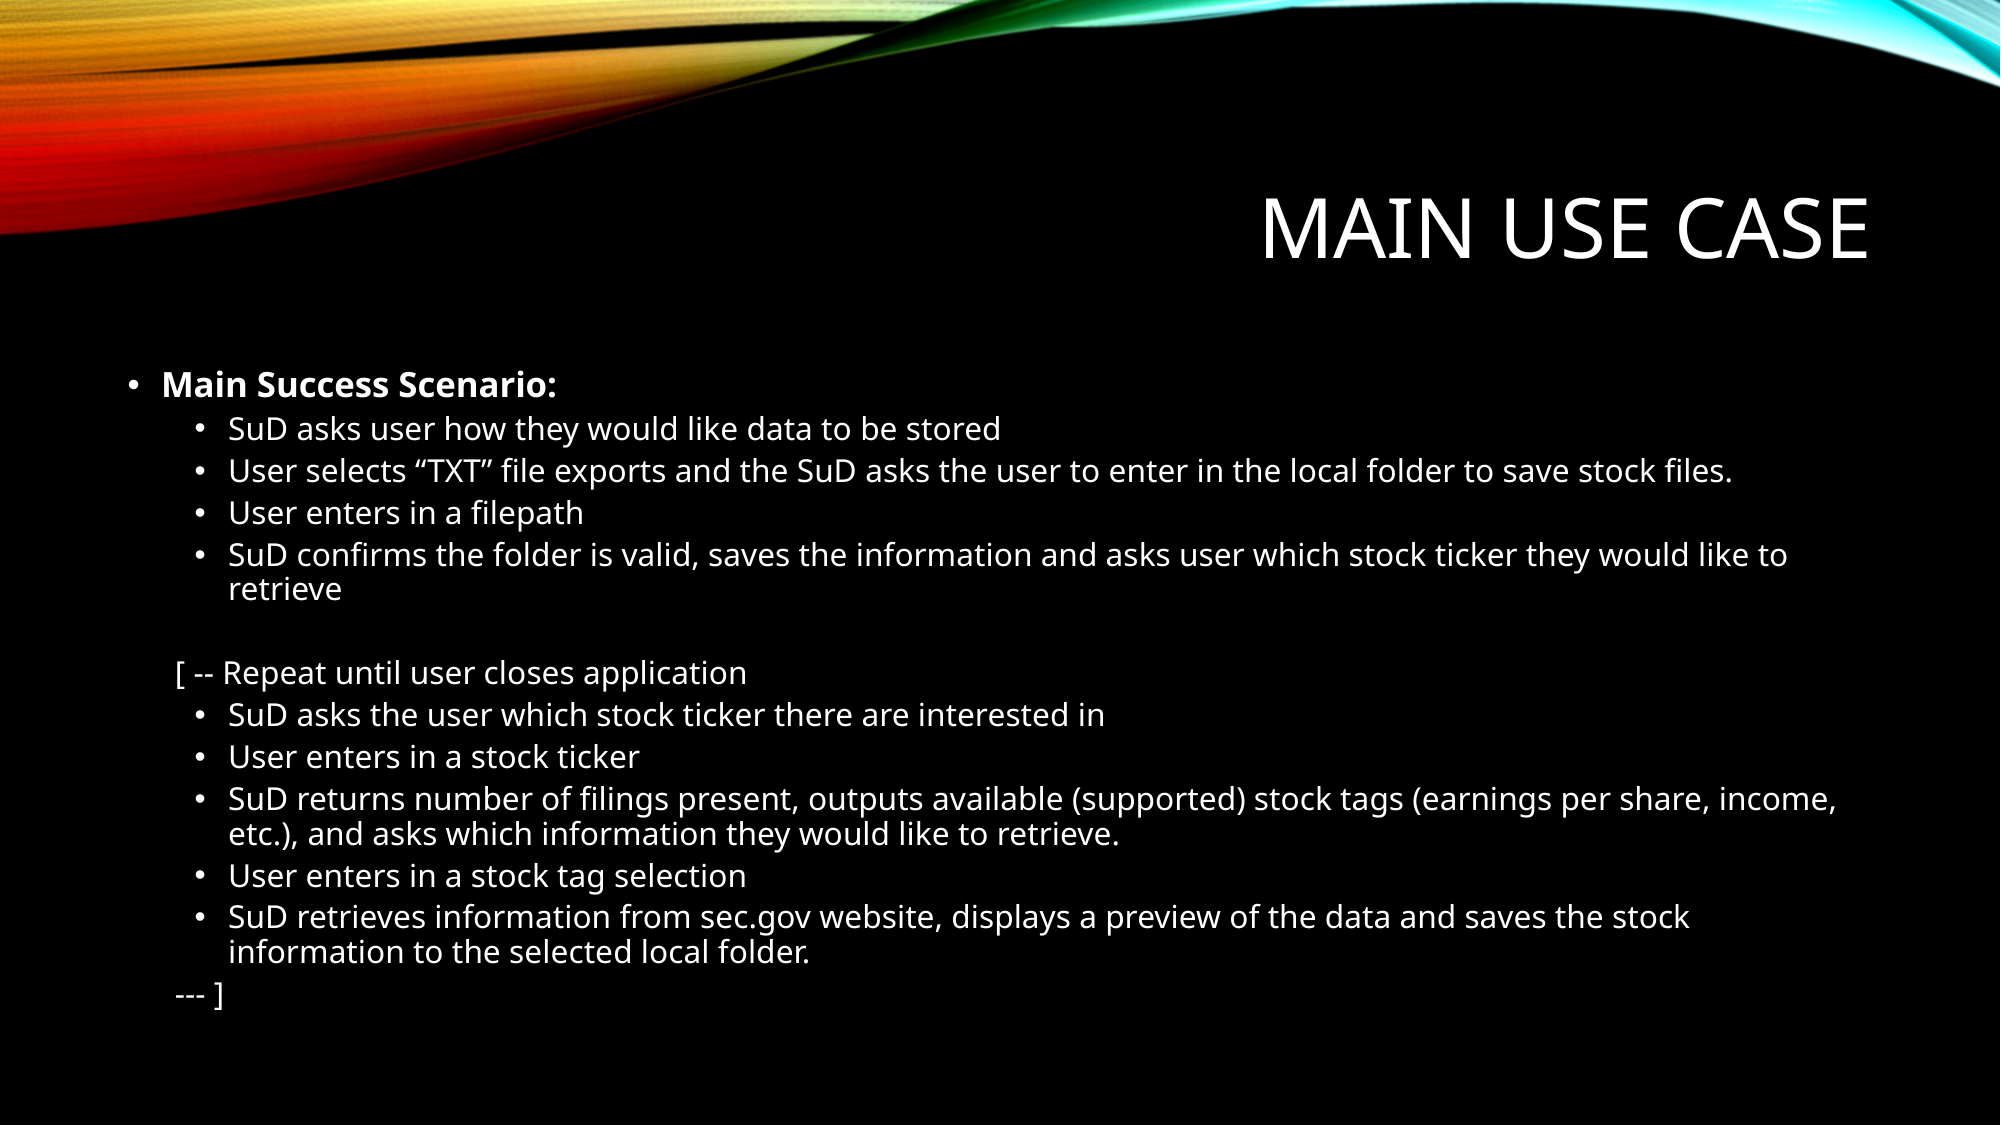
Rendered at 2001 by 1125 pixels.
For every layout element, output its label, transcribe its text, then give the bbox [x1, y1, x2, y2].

title Main Use Case [474, 125, 1888, 338]
picture [0, 0, 2000, 237]
list Main Success Scenario: SuD asks user how they would like data to be stored User selects “TXT” file exports and the SuD asks the user to enter in the local folder to save stock files. User enters in a filepath SuD confirms the folder is valid, saves the information and asks user which stock ticker they would like to retrieve [ -- Repeat until user closes application SuD asks the user which stock ticker there are interested in User enters in a stock ticker SuD returns number of filings present, outputs available (supported) stock tags (earnings per share, income, etc.), and asks which information they would like to retrieve. User enters in a stock tag selection SuD retrieves information from sec.gov website, displays a preview of the data and saves the stock information to the selected local folder. --- ] [112, 360, 1888, 1021]
